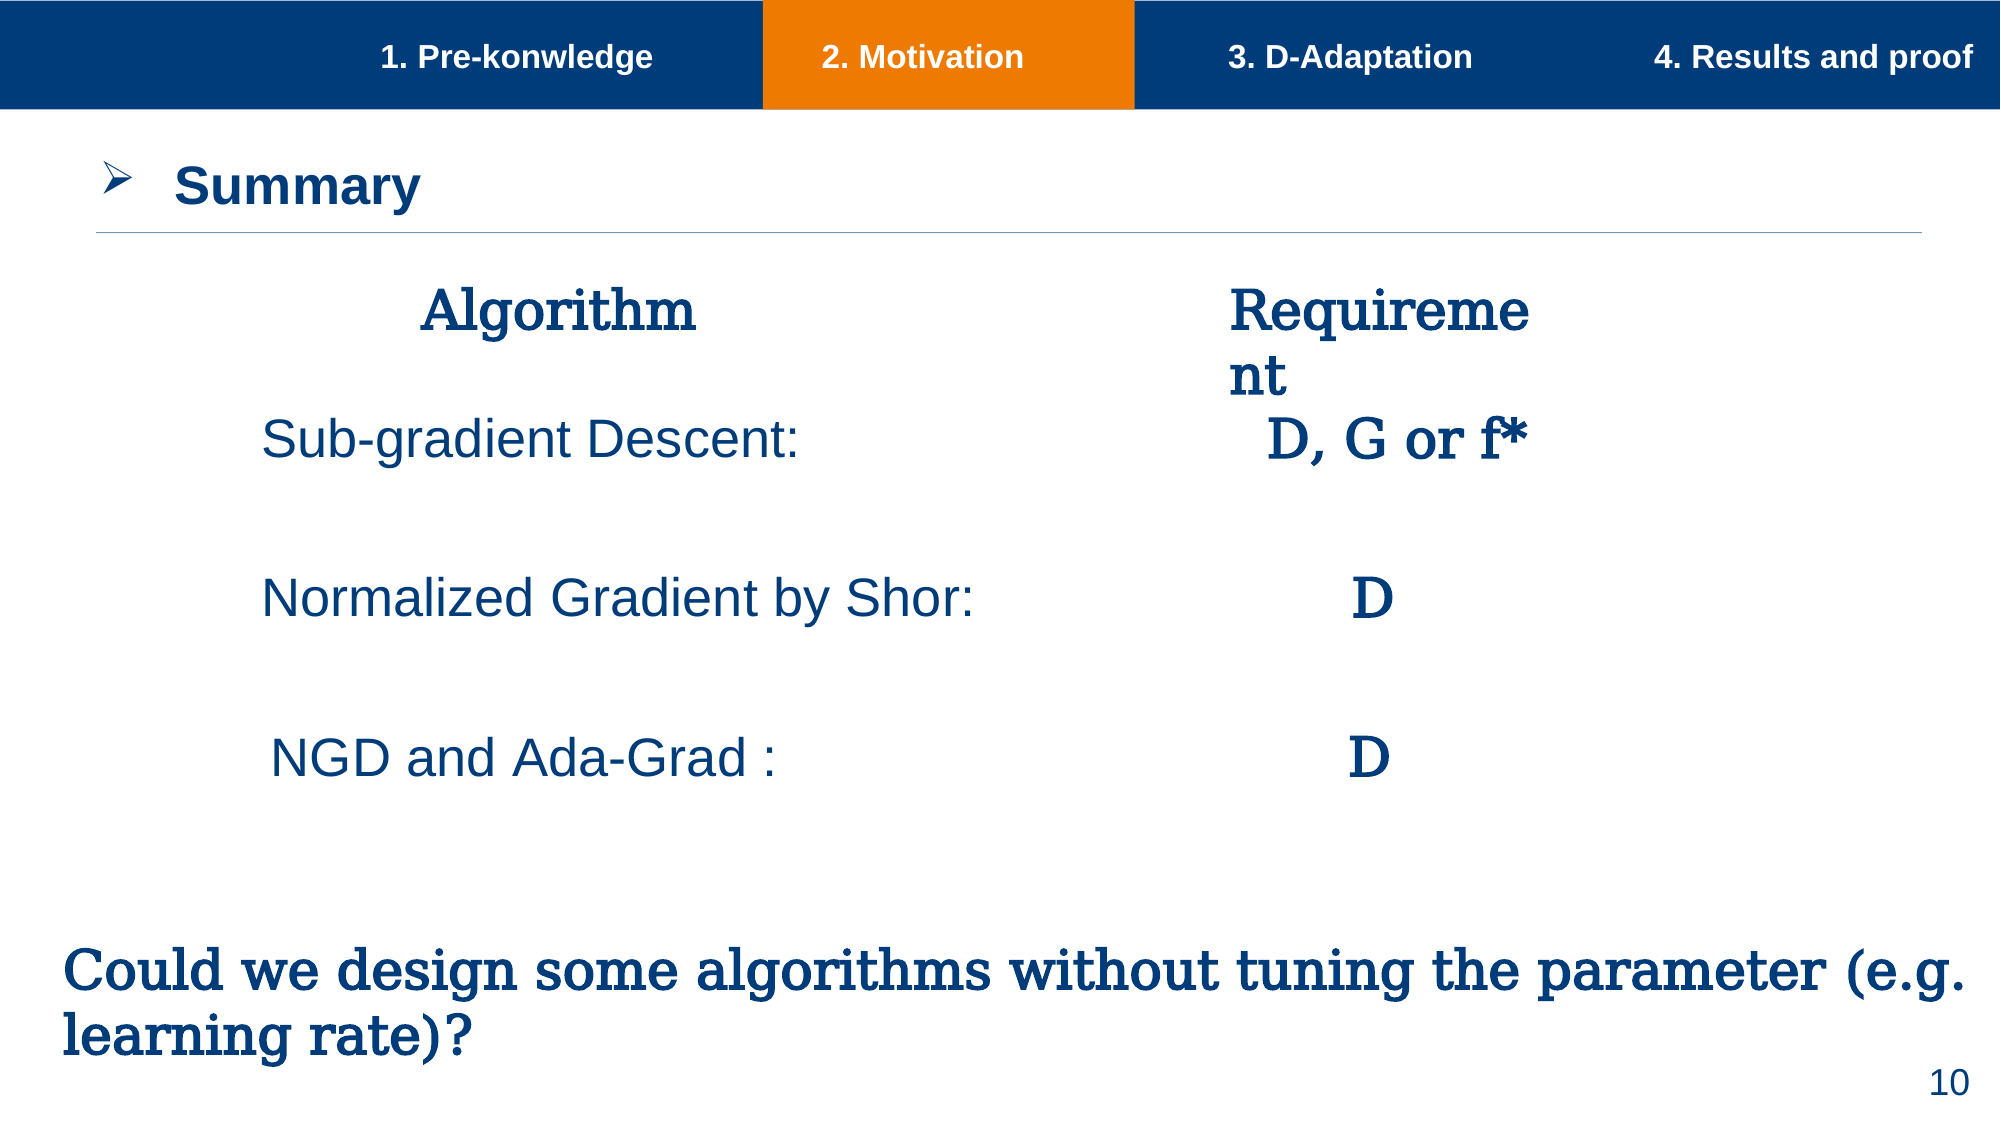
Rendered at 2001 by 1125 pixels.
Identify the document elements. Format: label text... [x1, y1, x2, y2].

text_box [762, 0, 1136, 110]
text_box 1. Pre-konwledge [365, 27, 699, 83]
text_box Algorithm [406, 267, 795, 348]
text_box NGD and Ada-Grad : D [256, 714, 1783, 795]
text_box [1136, 0, 2000, 110]
text_box 3. D-Adaptation [1213, 27, 1569, 83]
text_box Could we design some algorithms without tuning the parameter (e.g. learning rate)? [48, 927, 2000, 1073]
slide_number 10 [1899, 1073, 2000, 1111]
text_box [0, 0, 762, 110]
text_box Sub-gradient Descent: D, G or f* [246, 396, 1774, 476]
text_box Normalized Gradient by Shor: D [246, 555, 1774, 636]
text_box 4. Results and proof [1639, 27, 2000, 83]
text_box Requirement [1214, 267, 1547, 412]
text_box 2. Motivation [806, 27, 1125, 83]
text_box Summary [84, 143, 1612, 224]
